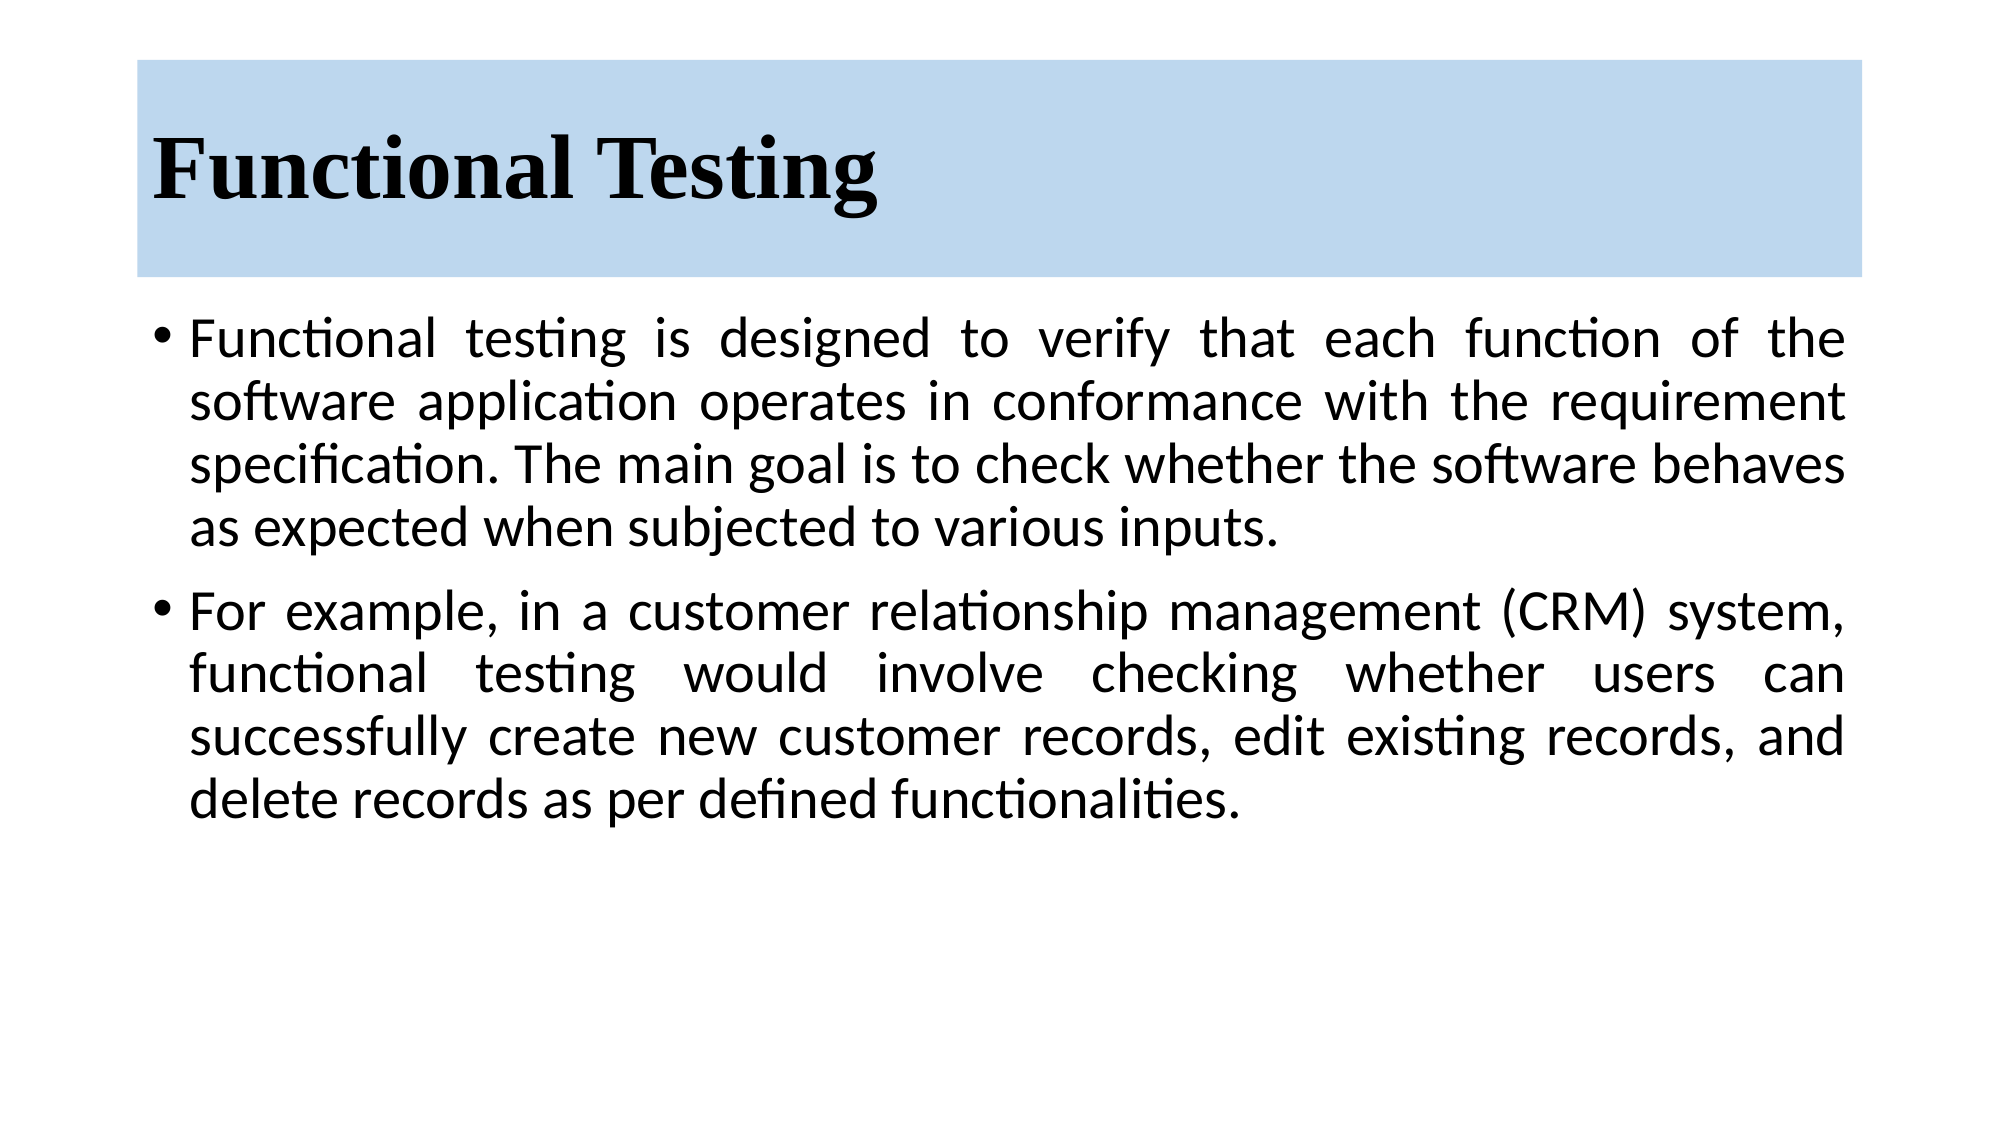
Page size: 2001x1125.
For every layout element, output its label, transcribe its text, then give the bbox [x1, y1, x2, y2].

title Functional Testing [137, 59, 1863, 278]
list Functional testing is designed to verify that each function of the software application operates in conformance with the requirement specification. The main goal is to check whether the software behaves as expected when subjected to various inputs. For example, in a customer relationship management (CRM) system, functional testing would involve checking whether users can successfully create new customer records, edit existing records, and delete records as per defined functionalities. [137, 299, 1863, 1014]
